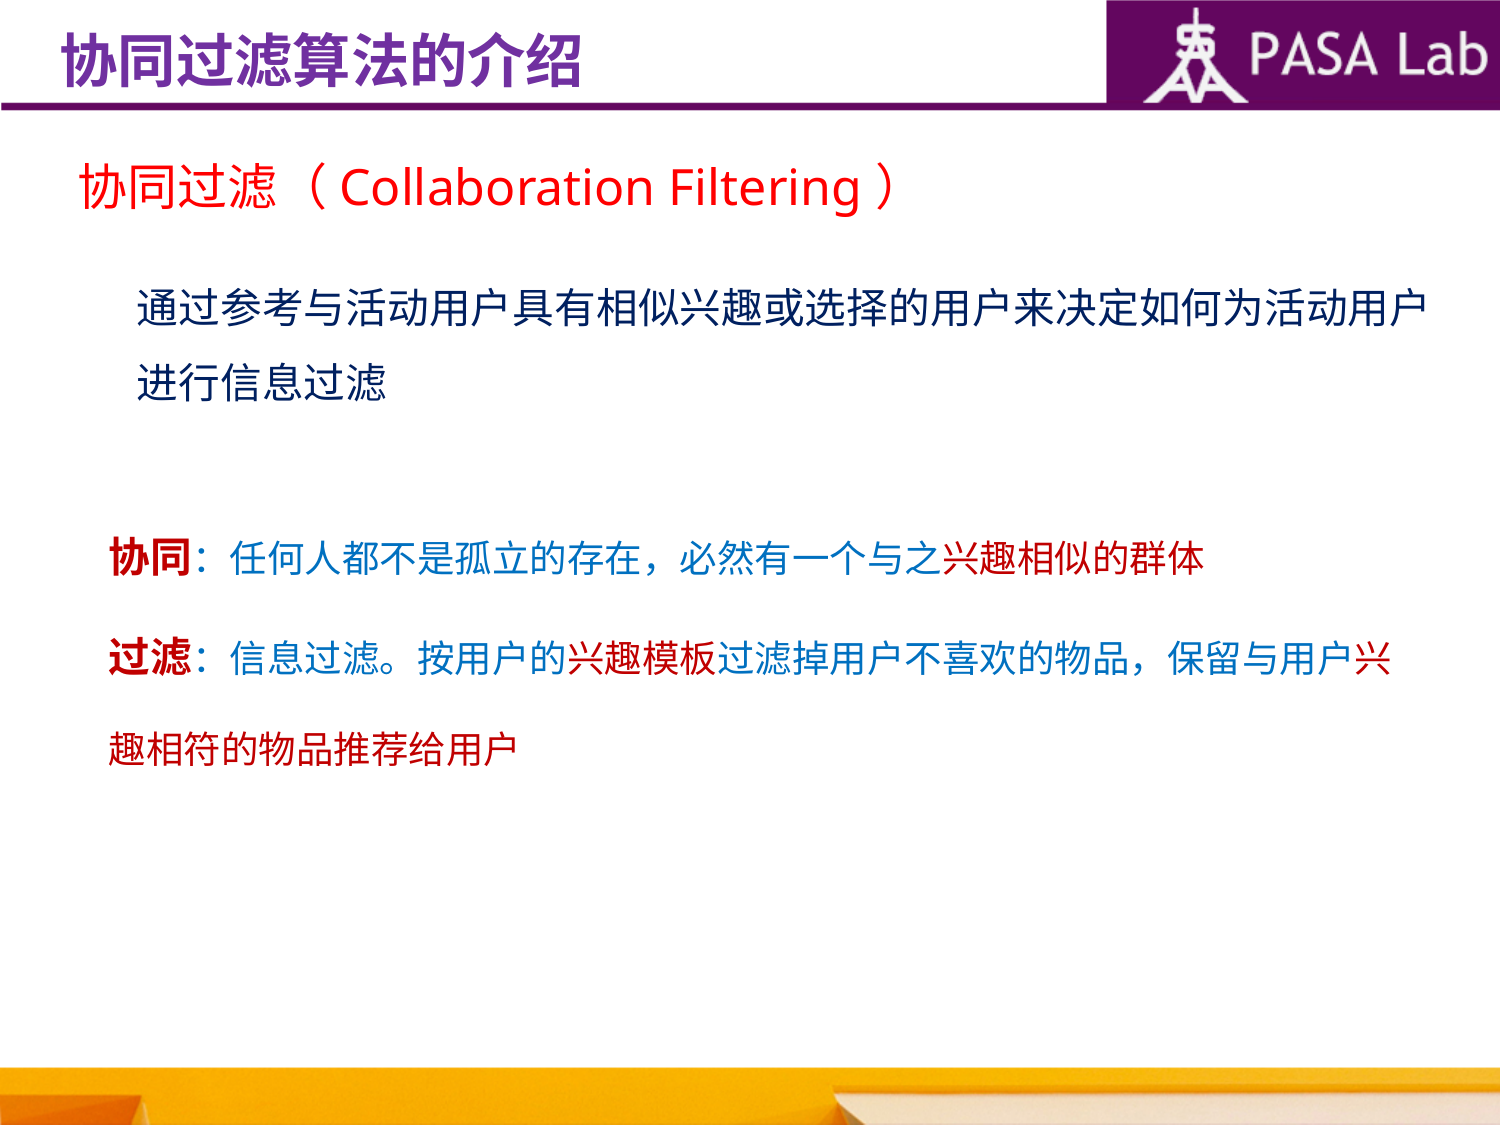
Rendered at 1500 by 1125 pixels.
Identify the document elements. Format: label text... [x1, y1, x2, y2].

text_box 协同过滤算法的介绍 [45, 17, 714, 102]
text_box 通过参考与活动用户具有相似兴趣或选择的用户来决定如何为活动用户进行信息过滤 [122, 249, 1452, 415]
text_box 协同：任何人都不是孤立的存在，必然有一个与之兴趣相似的群体 过滤：信息过滤。按用户的兴趣模板过滤掉用户不喜欢的物品，保留与用户兴趣相符的物品推荐给用户 [93, 473, 1434, 779]
picture [0, 0, 1500, 1125]
text_box 协同过滤（Collaboration Filtering） [62, 148, 1082, 223]
